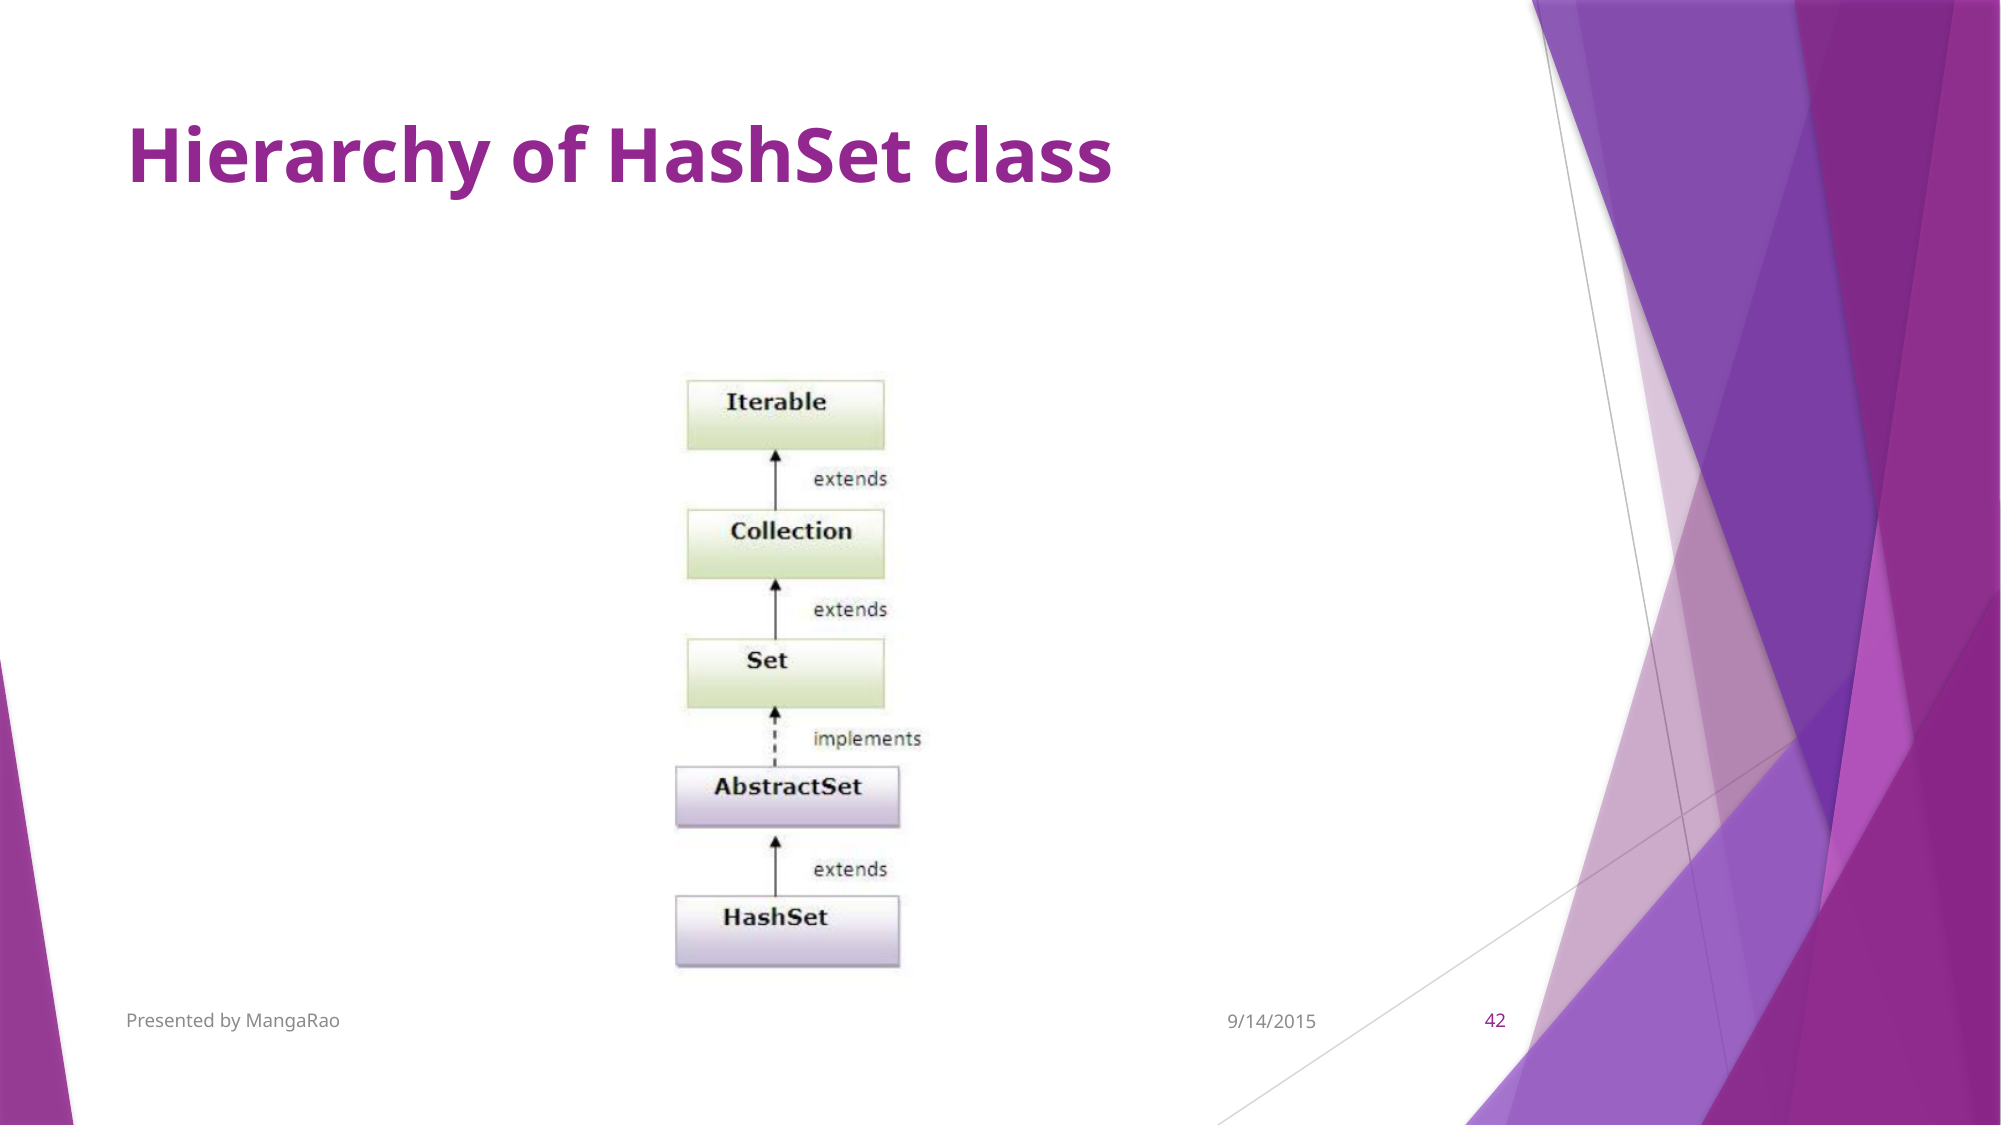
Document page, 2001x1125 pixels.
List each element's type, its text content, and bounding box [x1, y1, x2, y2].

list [673, 353, 959, 992]
footer Presented by MangaRao [111, 991, 1145, 1051]
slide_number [1181, 991, 1332, 1051]
title Hierarchy of HashSet class [111, 99, 1522, 317]
slide_number 42 [1409, 991, 1522, 1051]
